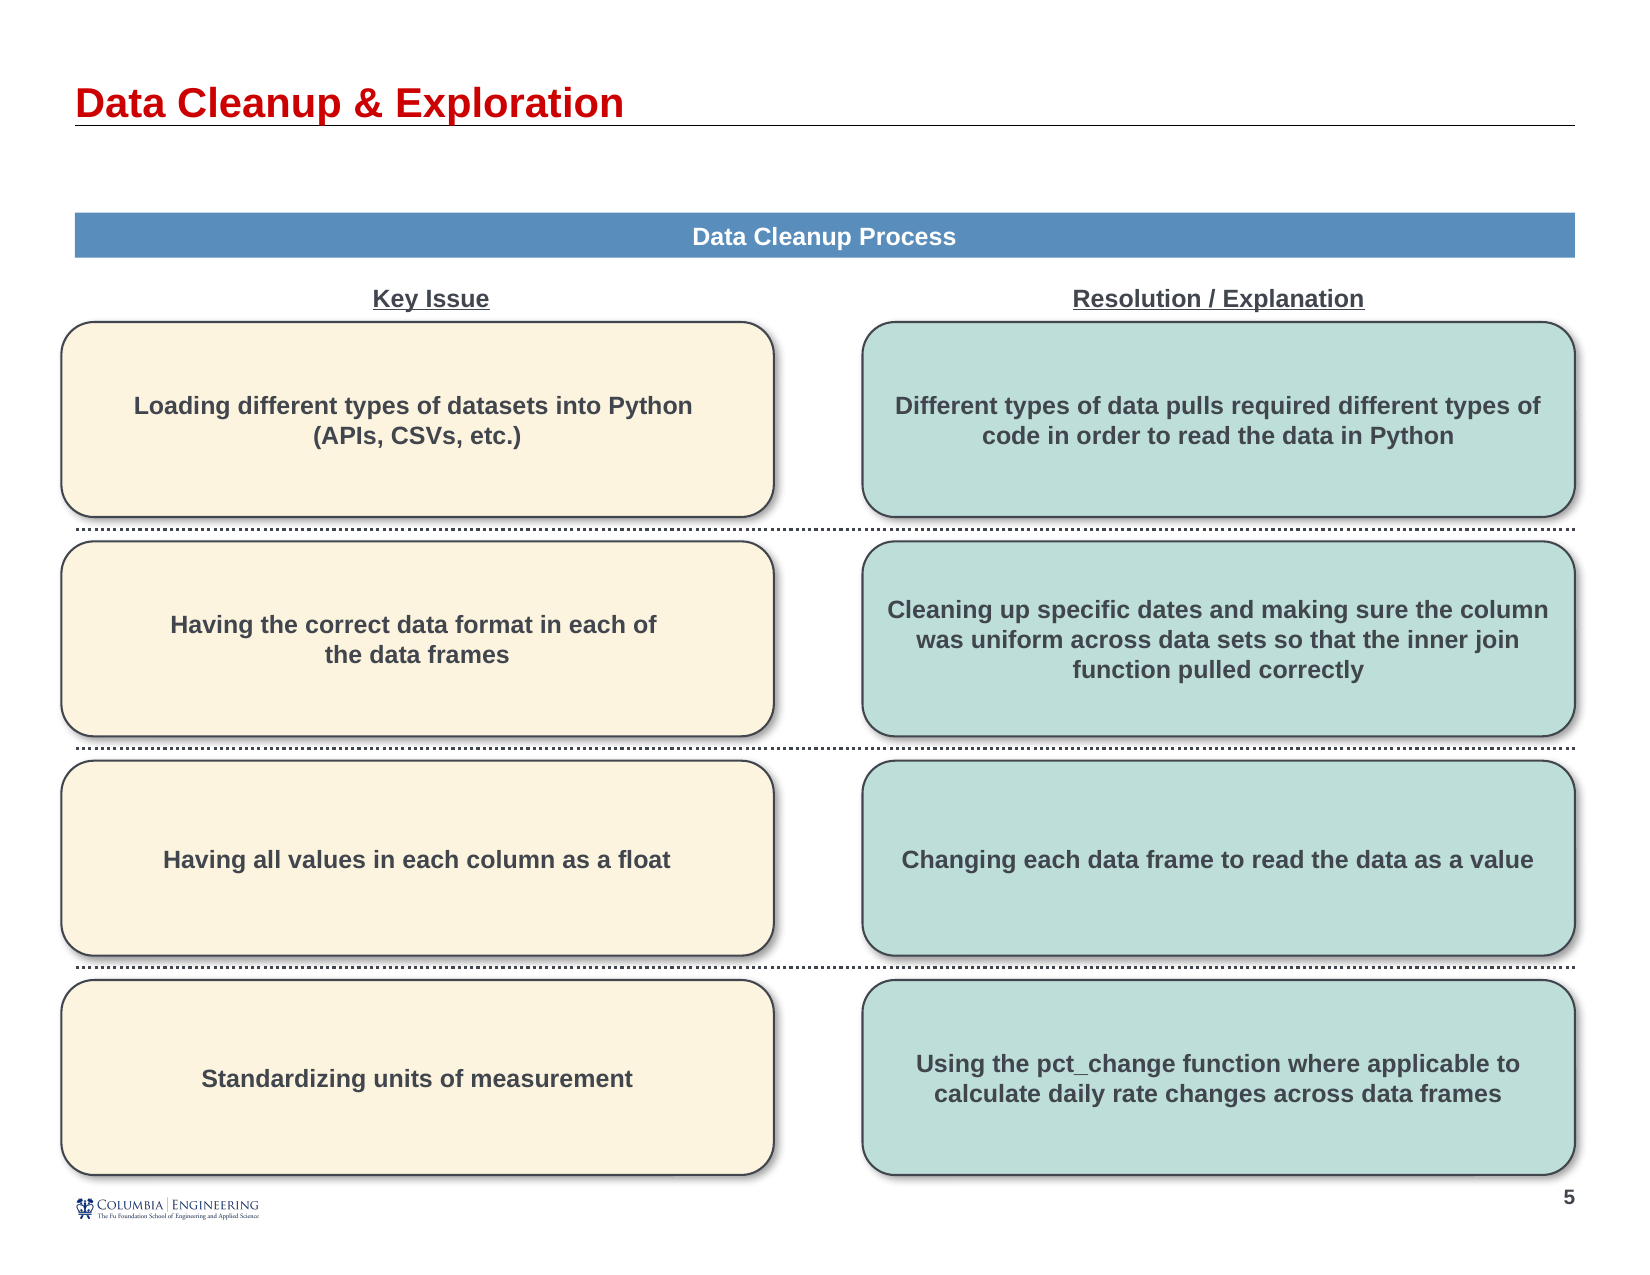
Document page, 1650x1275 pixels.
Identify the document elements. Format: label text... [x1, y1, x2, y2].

text_box Having all values in each column as a float [60, 759, 775, 957]
picture [75, 1196, 260, 1220]
text_box Cleaning up specific dates and making sure the column was uniform across data sets so that the inner join function pulled correctly [861, 540, 1577, 738]
text_box Standardizing units of measurement [60, 978, 775, 1177]
text_box Having the correct data format in each of the data frames [60, 540, 775, 738]
text_box Resolution / Explanation [861, 274, 1576, 321]
text_box Different types of data pulls required different types of code in order to read the data in Python [861, 320, 1577, 519]
text_box Using the pct_change function where applicable to calculate daily rate changes across data frames [861, 978, 1577, 1177]
text_box Loading different types of datasets into Python (APIs, CSVs, etc.) [60, 320, 775, 519]
text_box Changing each data frame to read the data as a value [861, 759, 1577, 957]
text_box Data Cleanup Process [74, 212, 1576, 259]
slide_number 4 [1521, 1175, 1575, 1218]
text_box Key Issue [74, 274, 788, 321]
title Data Cleanup & Exploration [75, 75, 1425, 126]
